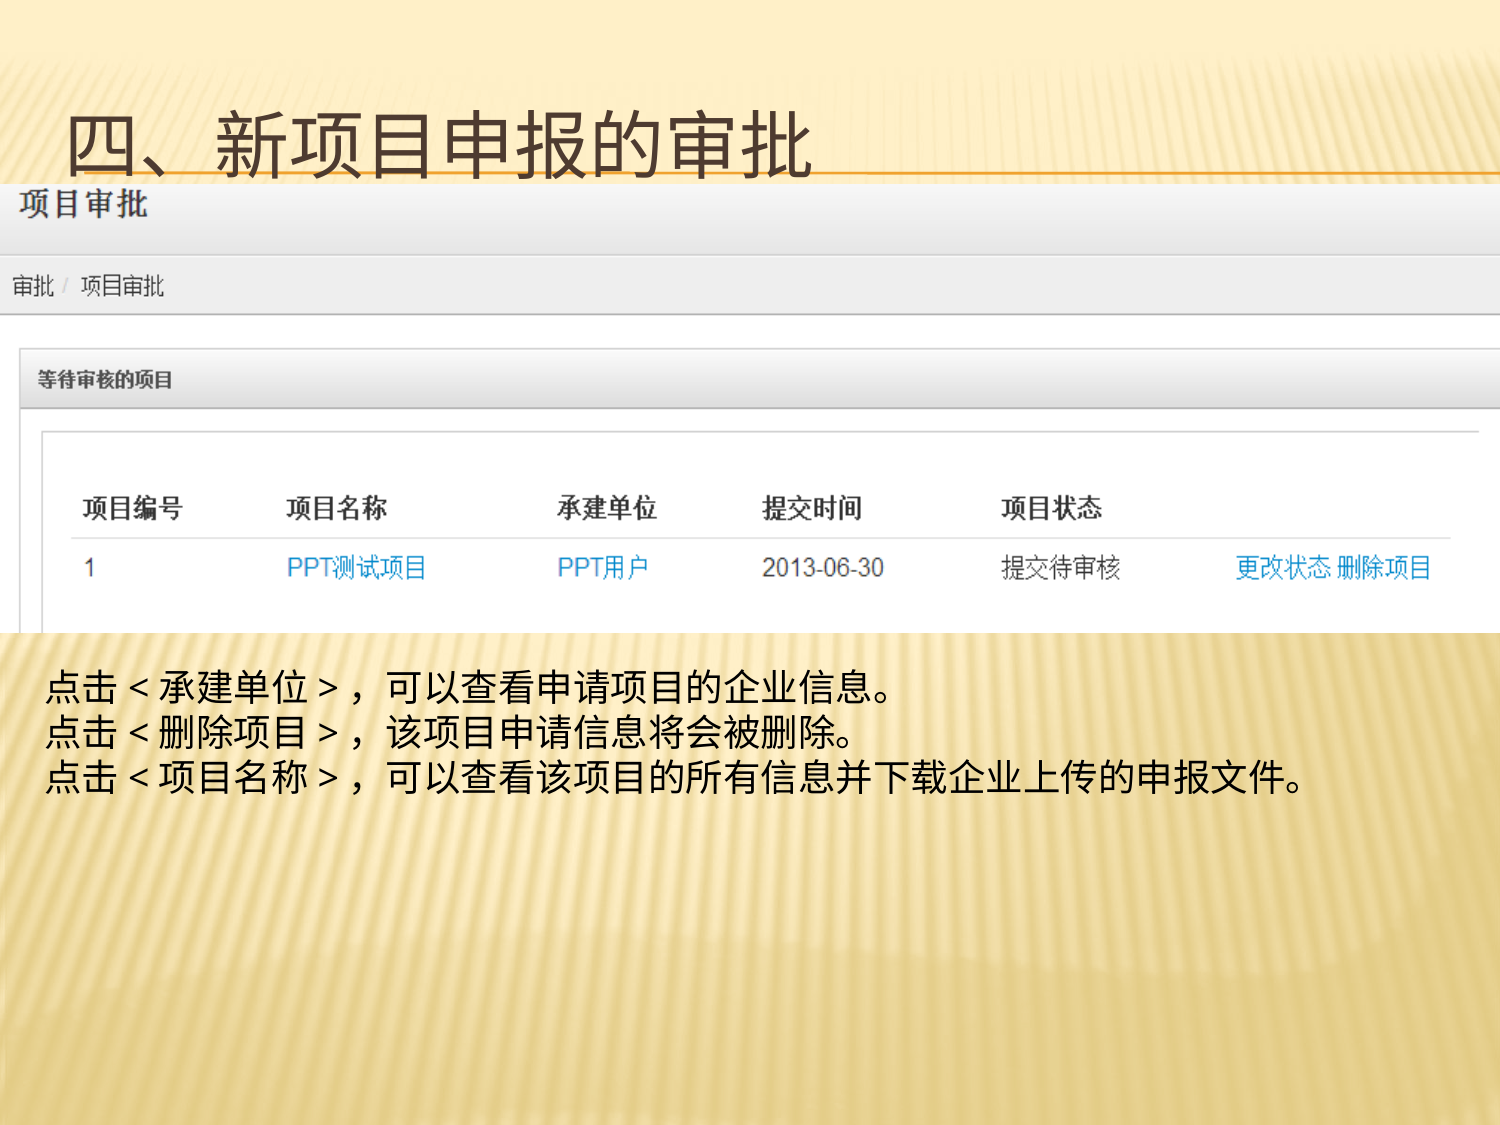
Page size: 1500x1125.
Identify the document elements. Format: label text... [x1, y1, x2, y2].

picture [0, 184, 1500, 634]
text_box 点击<承建单位>，可以查看申请项目的企业信息。 点击<删除项目>，该项目申请信息将会被删除。 点击<项目名称>，可以查看该项目的所有信息并下载企业上传的申报文件。 [29, 656, 1459, 807]
title 四、新项目申报的审批 [50, 75, 1475, 182]
